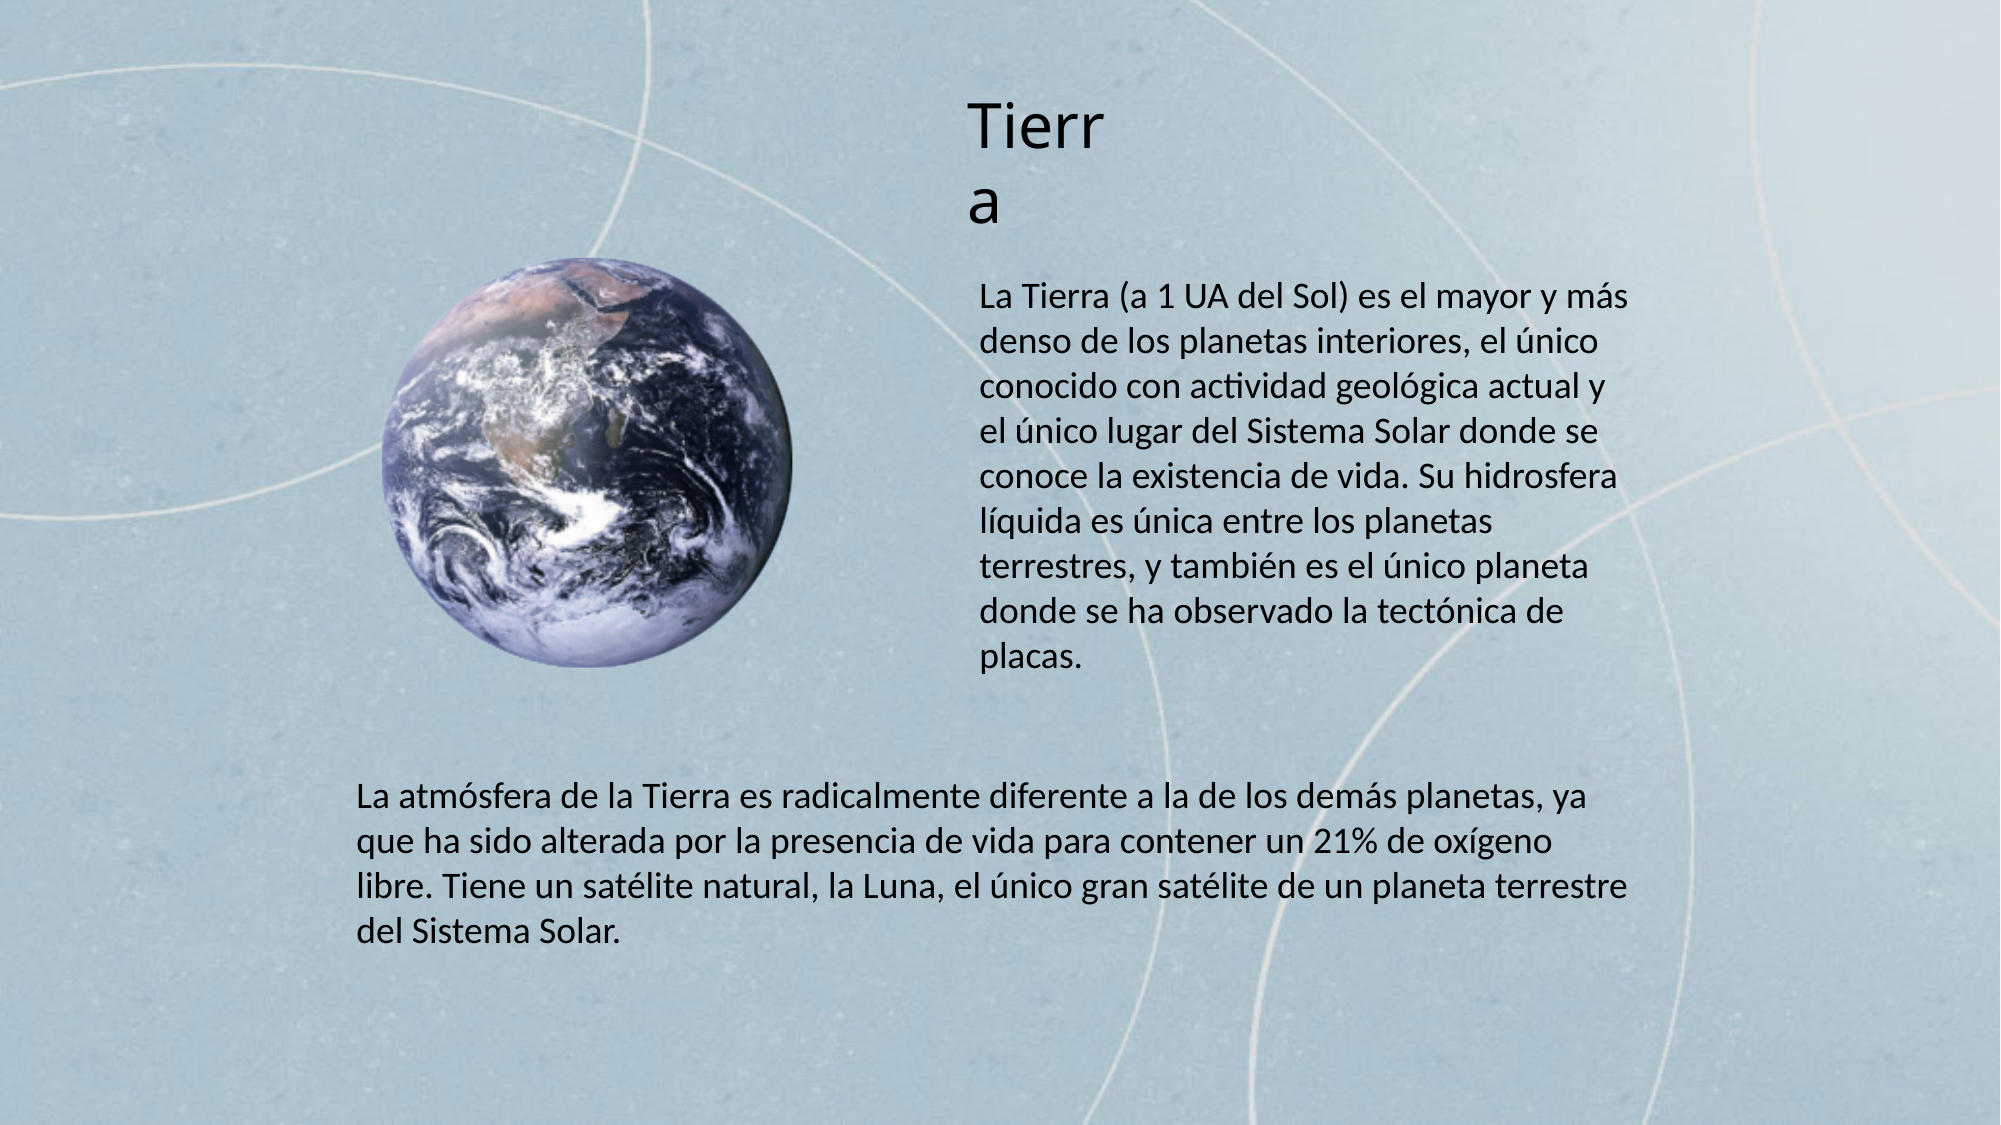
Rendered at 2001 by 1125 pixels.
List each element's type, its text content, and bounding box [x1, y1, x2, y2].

text_box Tierra [952, 79, 1154, 244]
text_box La atmósfera de la Tierra es radicalmente diferente a la de los demás planetas, ya que ha sido alterada por la presencia de vida para contener un 21% de oxígeno libre. Tiene un satélite natural, la Luna, el único gran satélite de un planeta terrestre del Sistema Solar. [341, 763, 1650, 958]
text_box La Tierra (a 1 UA del Sol) es el mayor y más denso de los planetas interiores, el único conocido con actividad geológica actual y el único lugar del Sistema Solar donde se conoce la existencia de vida. Su hidrosfera líquida es única entre los planetas terrestres, y también es el único planeta donde se ha observado la tectónica de placas. [964, 263, 1650, 684]
picture [0, 0, 2001, 1125]
